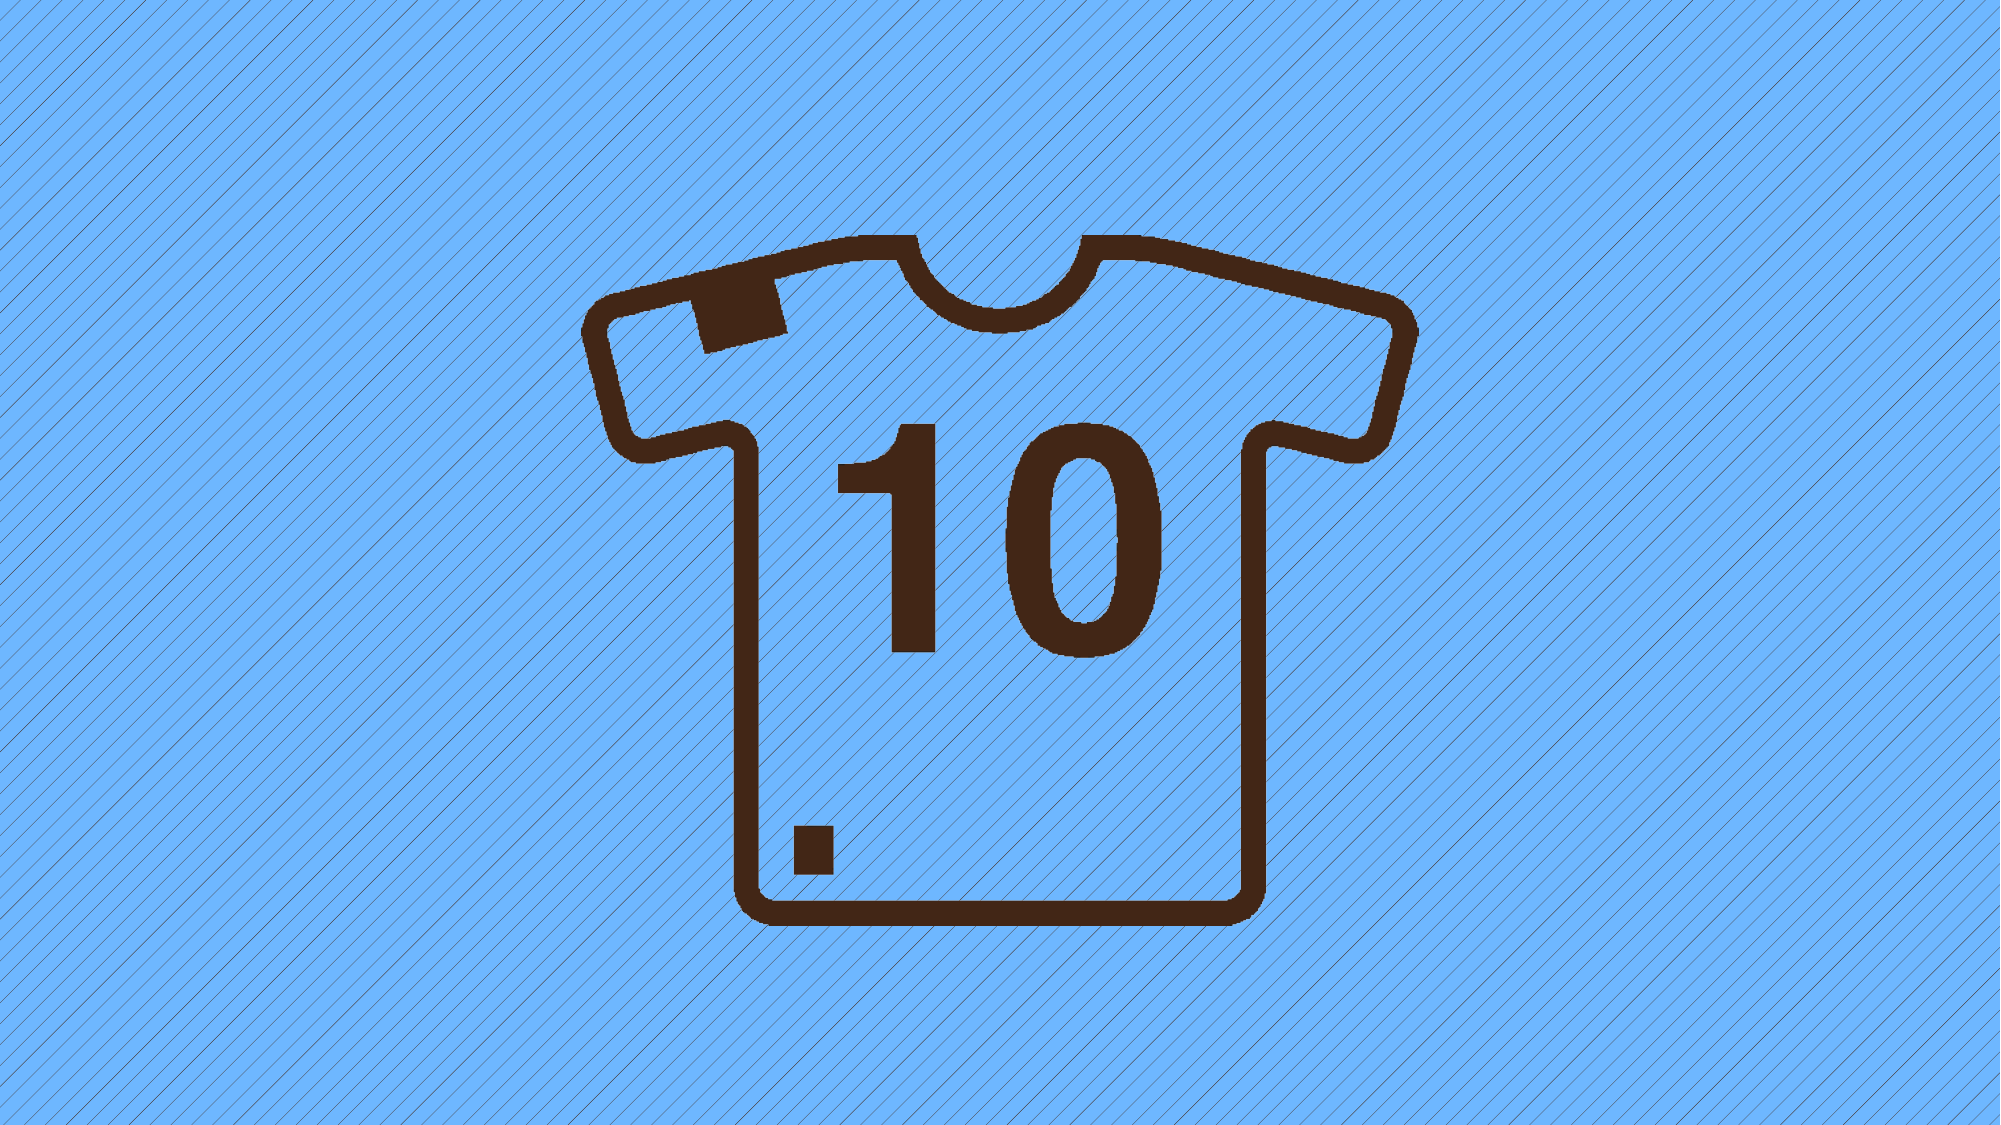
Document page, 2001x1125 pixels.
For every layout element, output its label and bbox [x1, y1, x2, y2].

picture [581, 235, 1419, 926]
